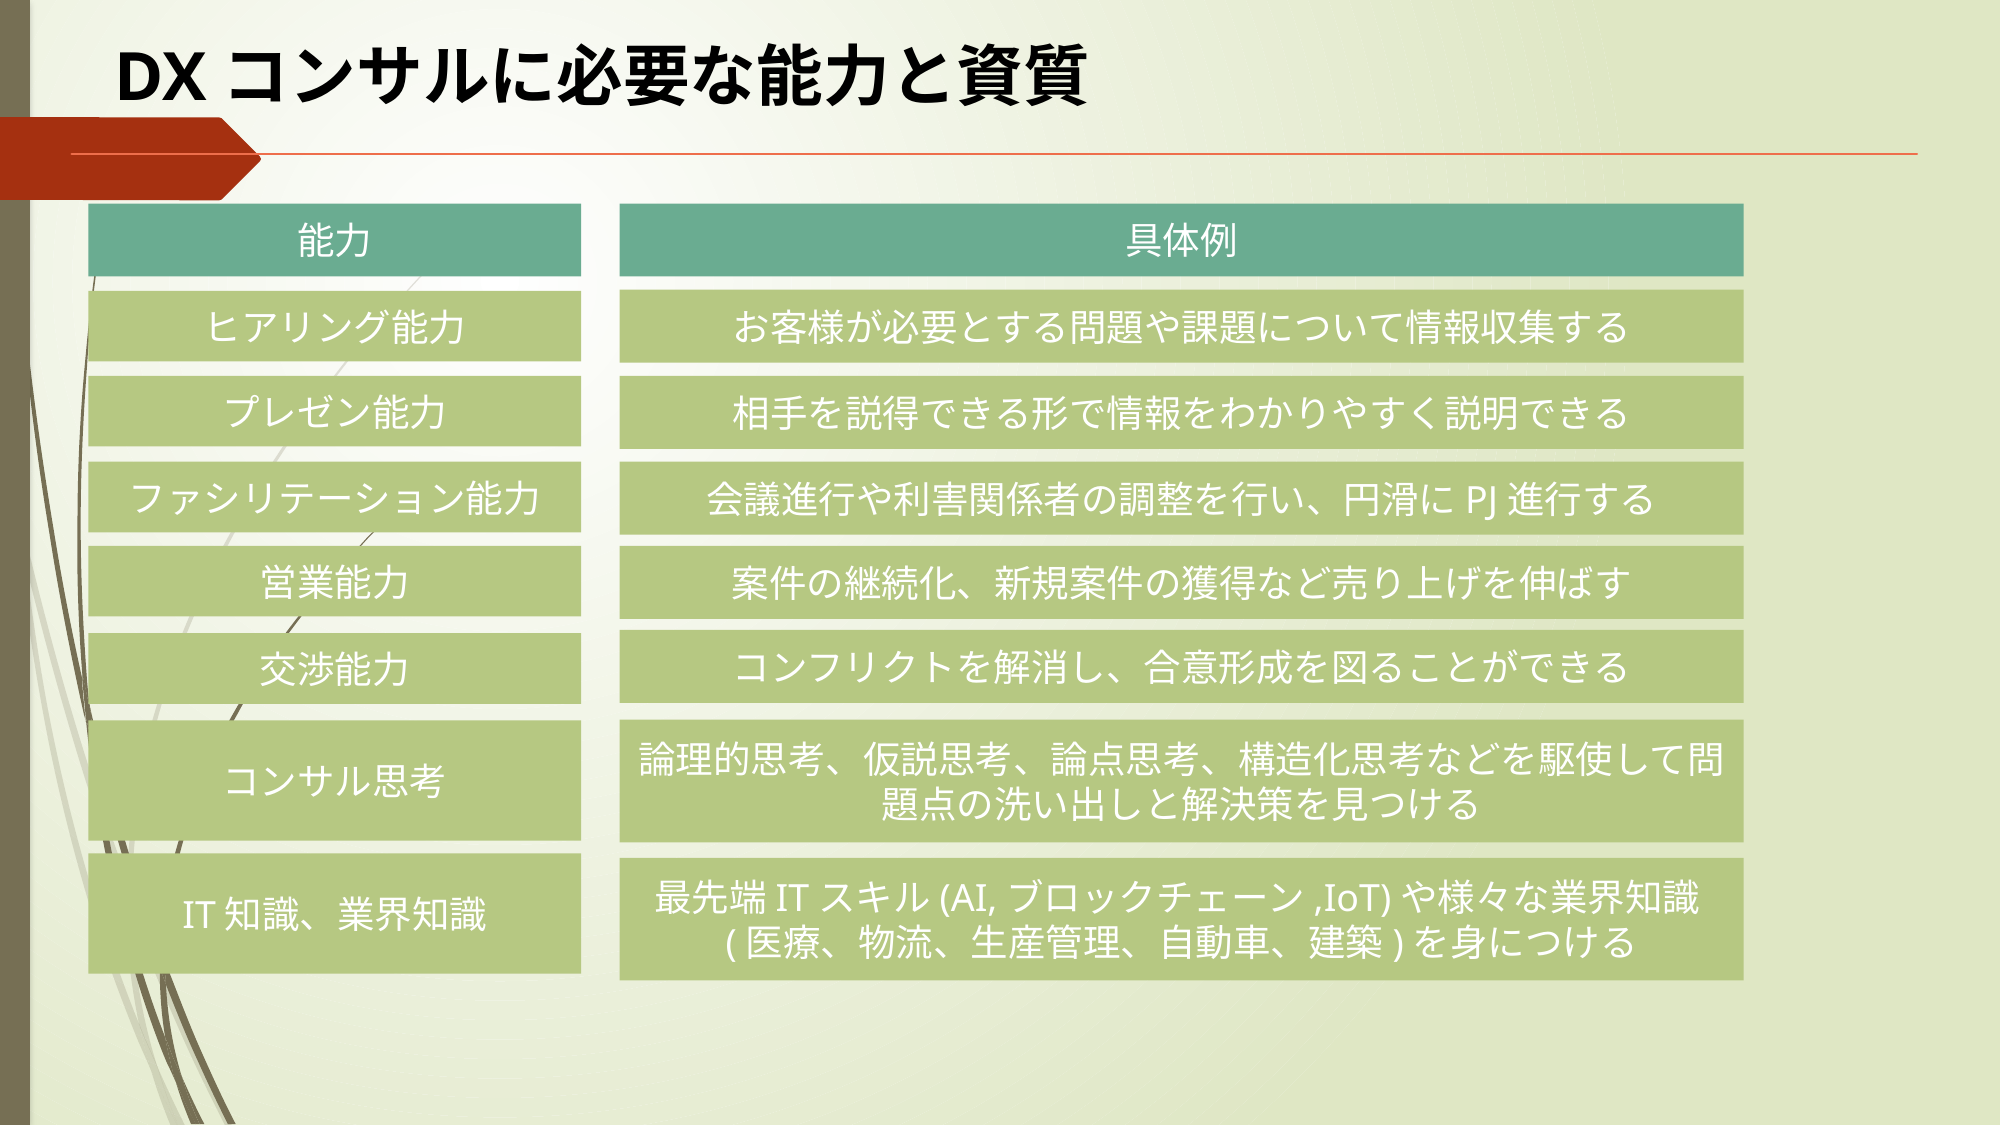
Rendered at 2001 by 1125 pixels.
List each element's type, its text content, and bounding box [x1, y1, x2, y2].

text_box 能力 [87, 202, 582, 278]
text_box 相手を説得できる形で情報をわかりやすく説明できる [618, 375, 1745, 450]
text_box 具体例 [618, 202, 1745, 278]
text_box ヒアリング能力 [87, 290, 582, 363]
text_box 交渉能力 [87, 632, 582, 705]
text_box コンフリクトを解消し、合意形成を図ることができる [618, 629, 1745, 704]
text_box 営業能力 [87, 544, 582, 618]
text_box ファシリテーション能力 [87, 460, 582, 534]
text_box IT知識、業界知識 [87, 852, 582, 975]
text_box コンサル思考 [87, 719, 582, 842]
text_box 会議進行や利害関係者の調整を行い、円滑にPJ進行する [618, 460, 1745, 536]
text_box 案件の継続化、新規案件の獲得など売り上げを伸ばす [618, 544, 1745, 620]
text_box 論理的思考、仮説思考、論点思考、構造化思考などを駆使して問題点の洗い出しと解決策を見つける [618, 718, 1745, 844]
text_box お客様が必要とする問題や課題について情報収集する [618, 288, 1745, 364]
text_box DXコンサルに必要な能力と資質 [99, 26, 1106, 121]
text_box 最先端ITスキル(AI,ブロックチェーン,IoT)や様々な業界知識(医療、物流、生産管理、自動車、建築)を身につける [618, 857, 1745, 982]
text_box プレゼン能力 [87, 375, 582, 448]
